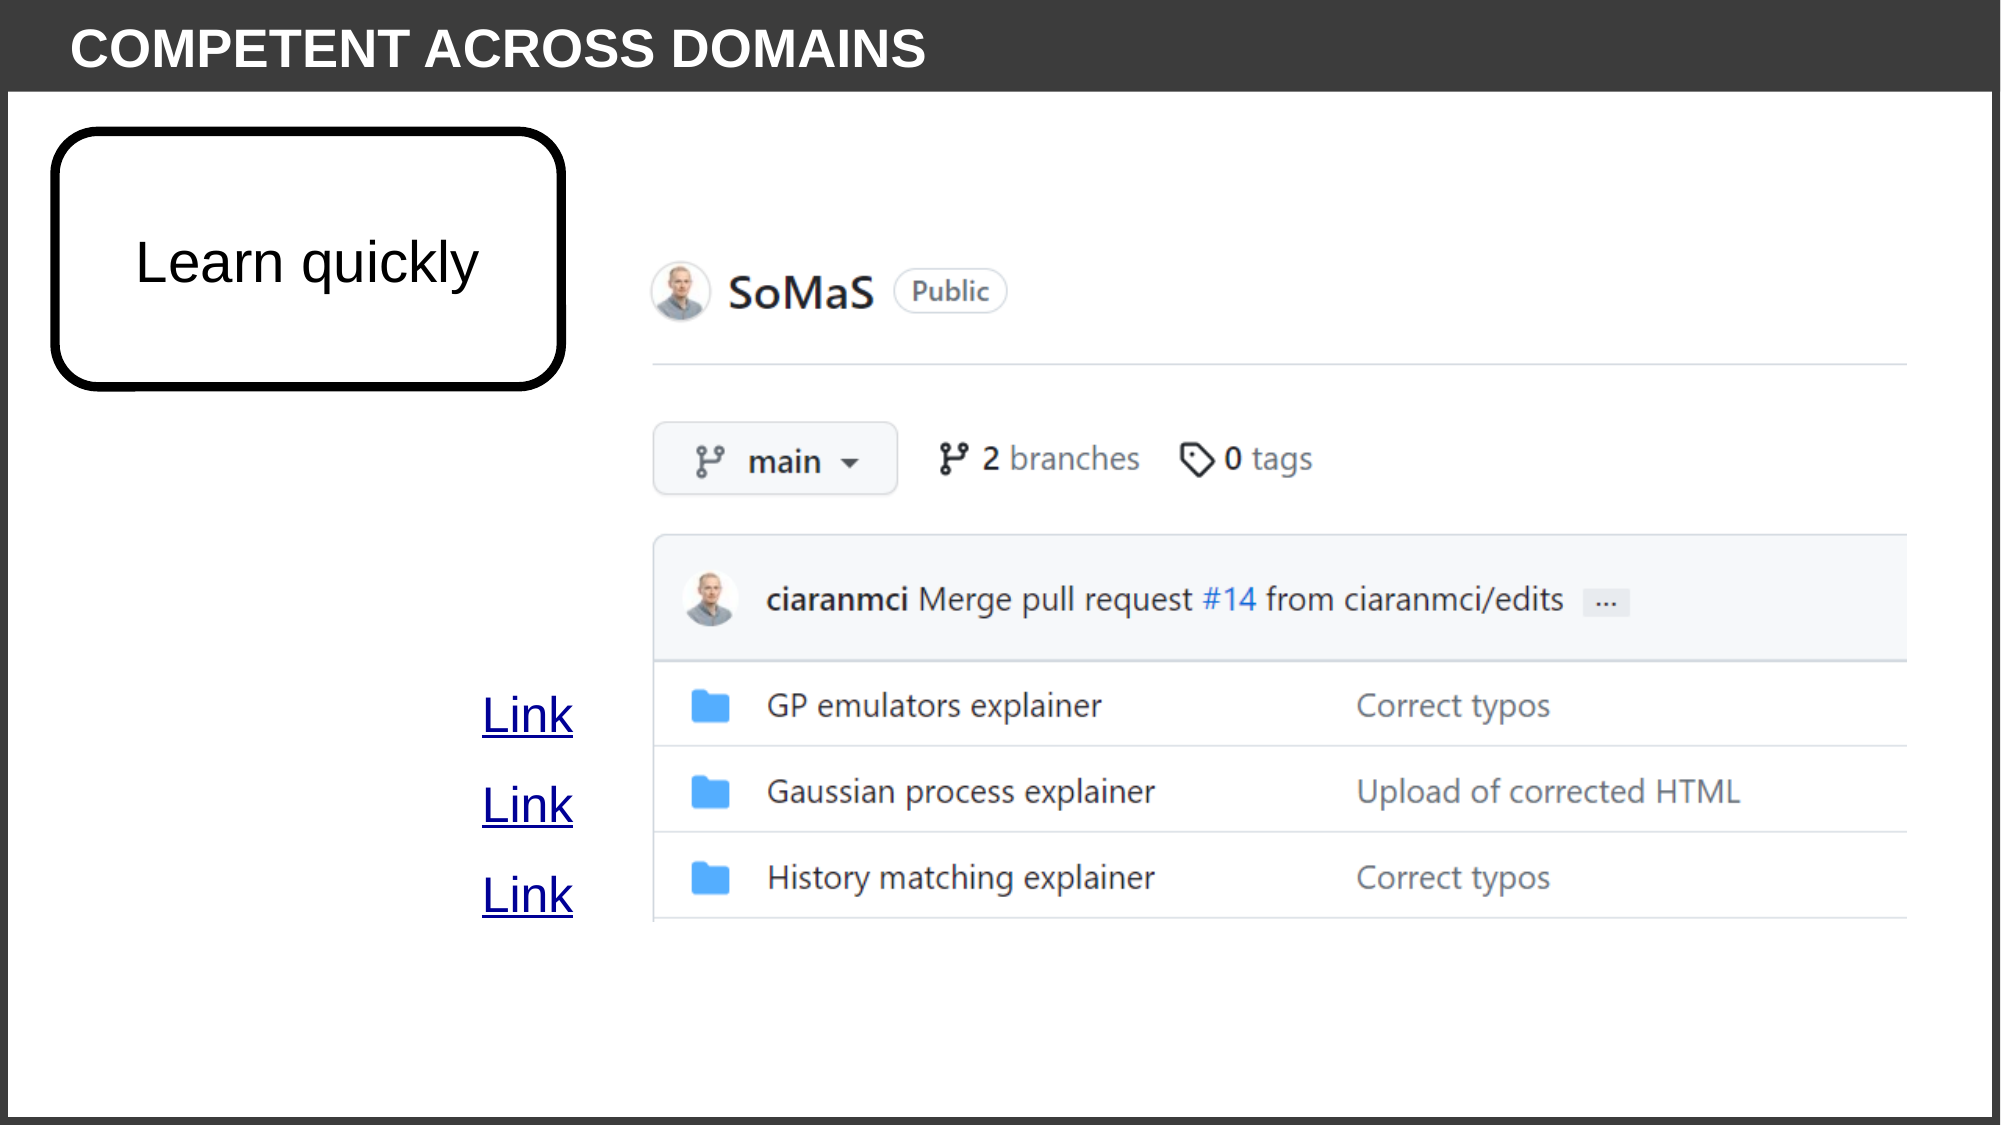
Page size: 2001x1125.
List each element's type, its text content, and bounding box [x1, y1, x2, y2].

text_box Learn quickly [52, 129, 564, 390]
picture [616, 258, 1907, 922]
title competent across domains [55, 0, 1420, 92]
text_box Link Link Link [467, 645, 589, 930]
